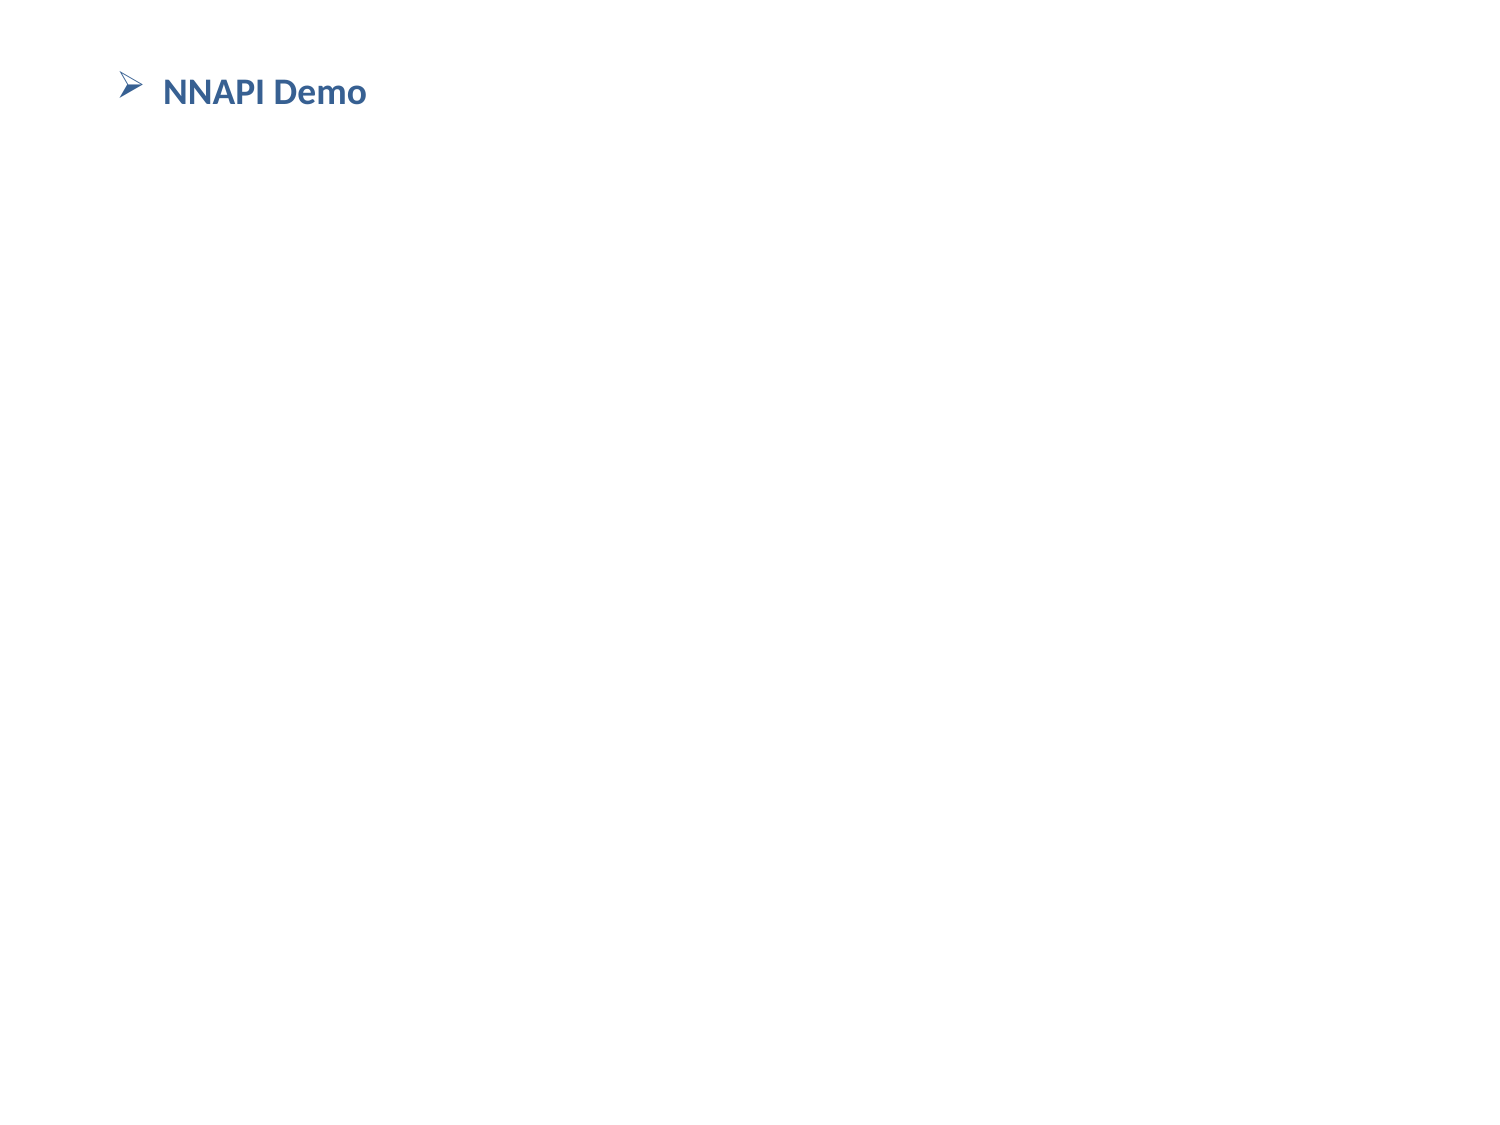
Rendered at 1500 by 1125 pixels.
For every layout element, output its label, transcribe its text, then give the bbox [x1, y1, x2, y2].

text_box NNAPI Demo [101, 59, 383, 120]
